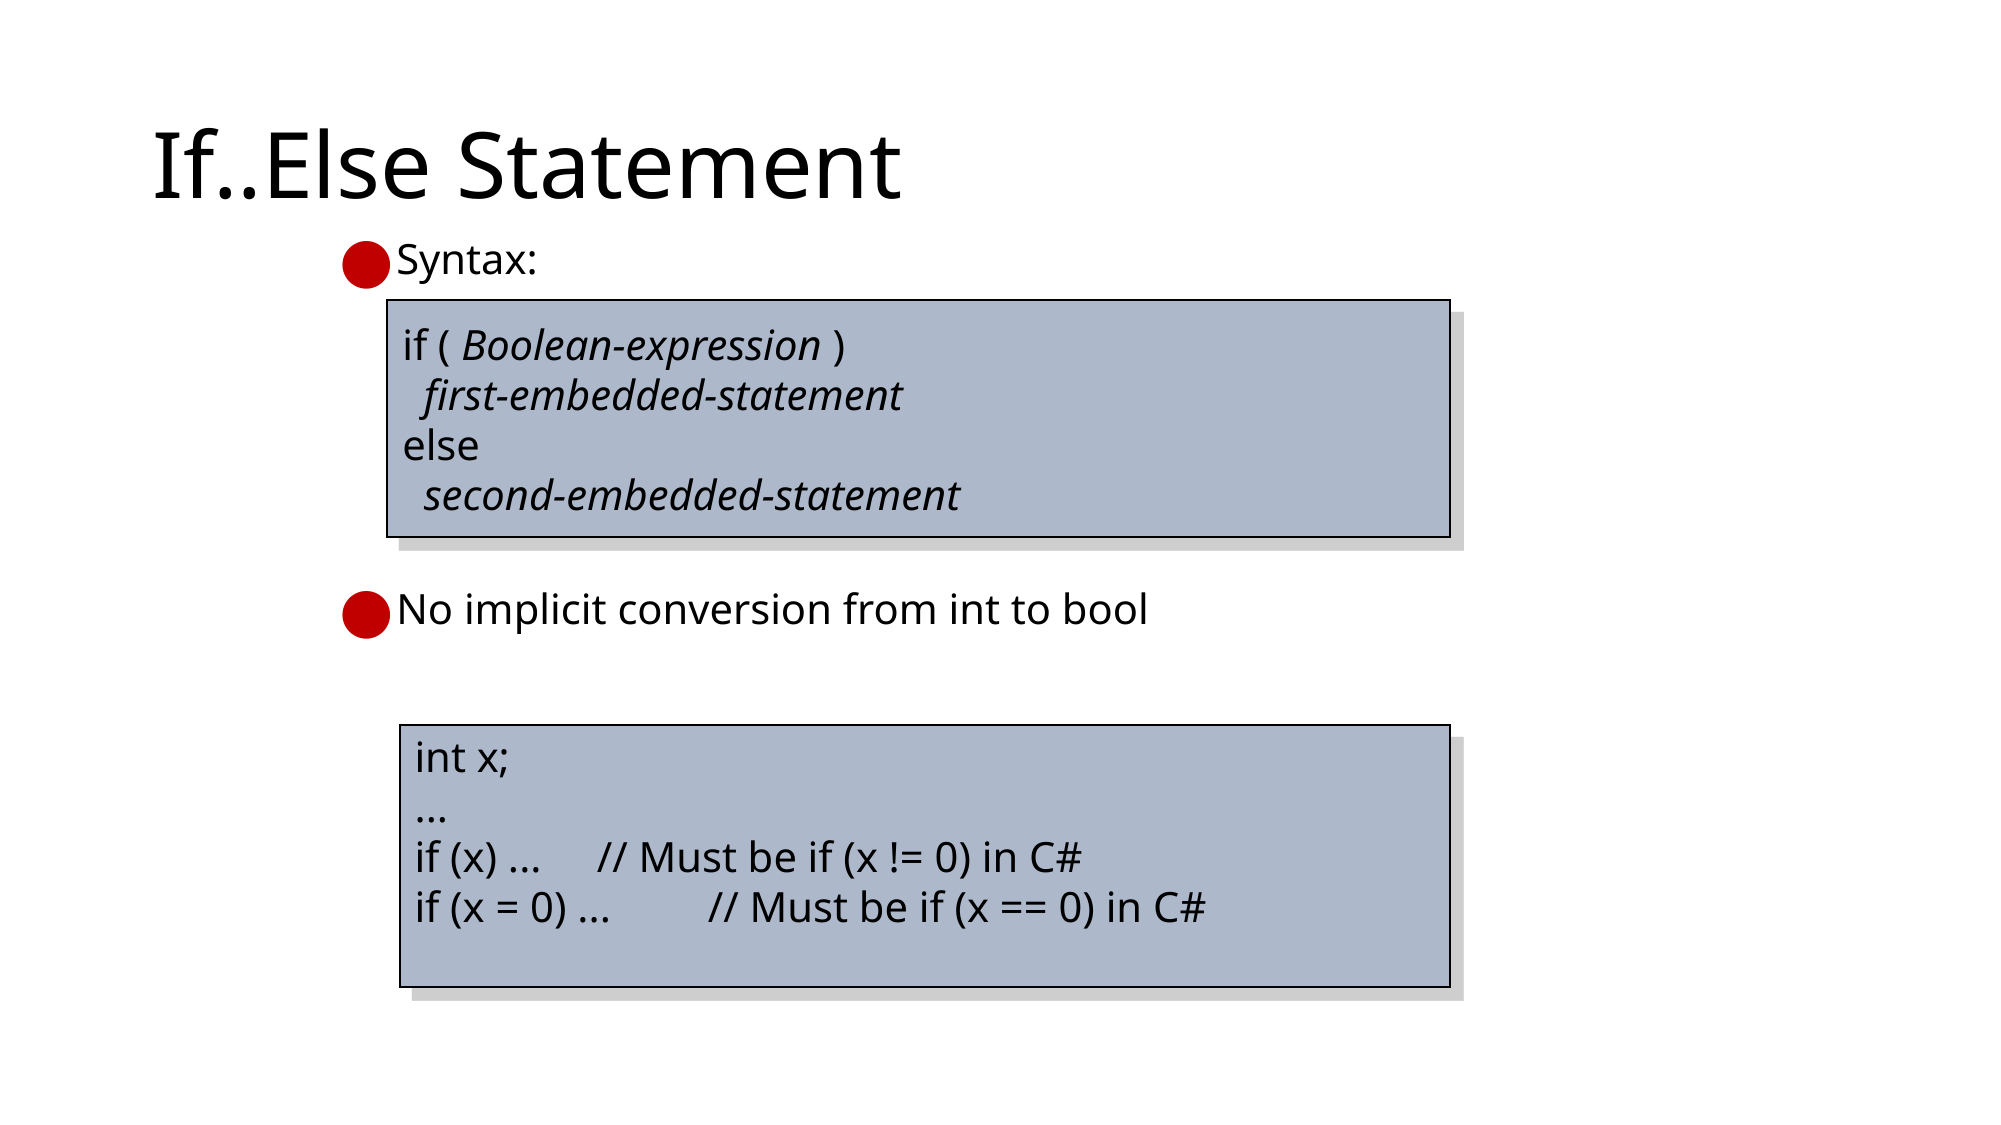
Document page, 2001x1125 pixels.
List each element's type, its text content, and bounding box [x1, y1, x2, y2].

title If..Else Statement [137, 59, 1863, 278]
text_box Syntax: No implicit conversion from int to bool [324, 224, 1606, 1000]
text_box if ( Boolean-expression ) first-embedded-statement else second-embedded-statement [387, 299, 1450, 538]
text_box int x; ... if (x) ... // Must be if (x != 0) in C# if (x = 0) ... // Must be if (x == 0) in C# [399, 725, 1450, 988]
